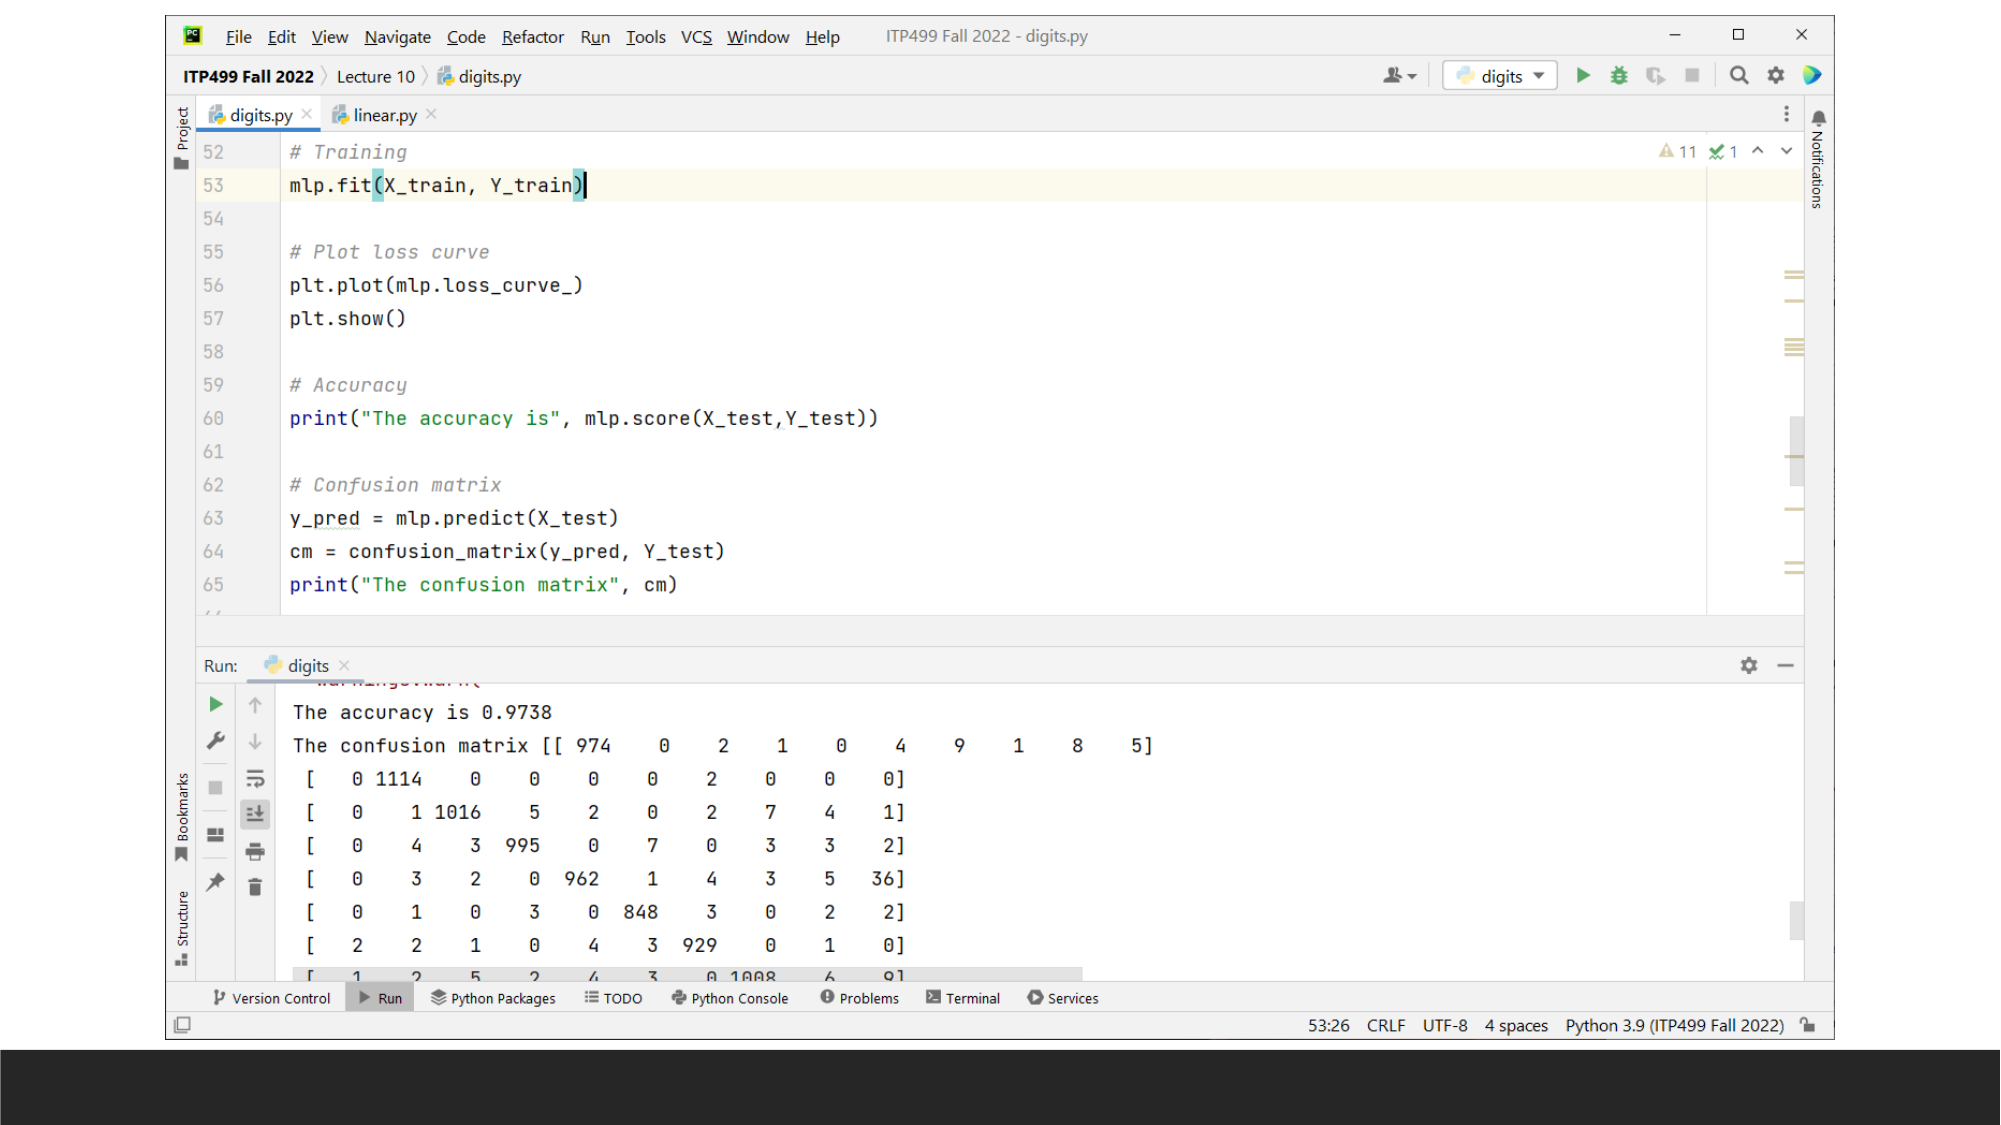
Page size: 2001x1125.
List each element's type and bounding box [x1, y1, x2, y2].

picture [164, 14, 1836, 1041]
